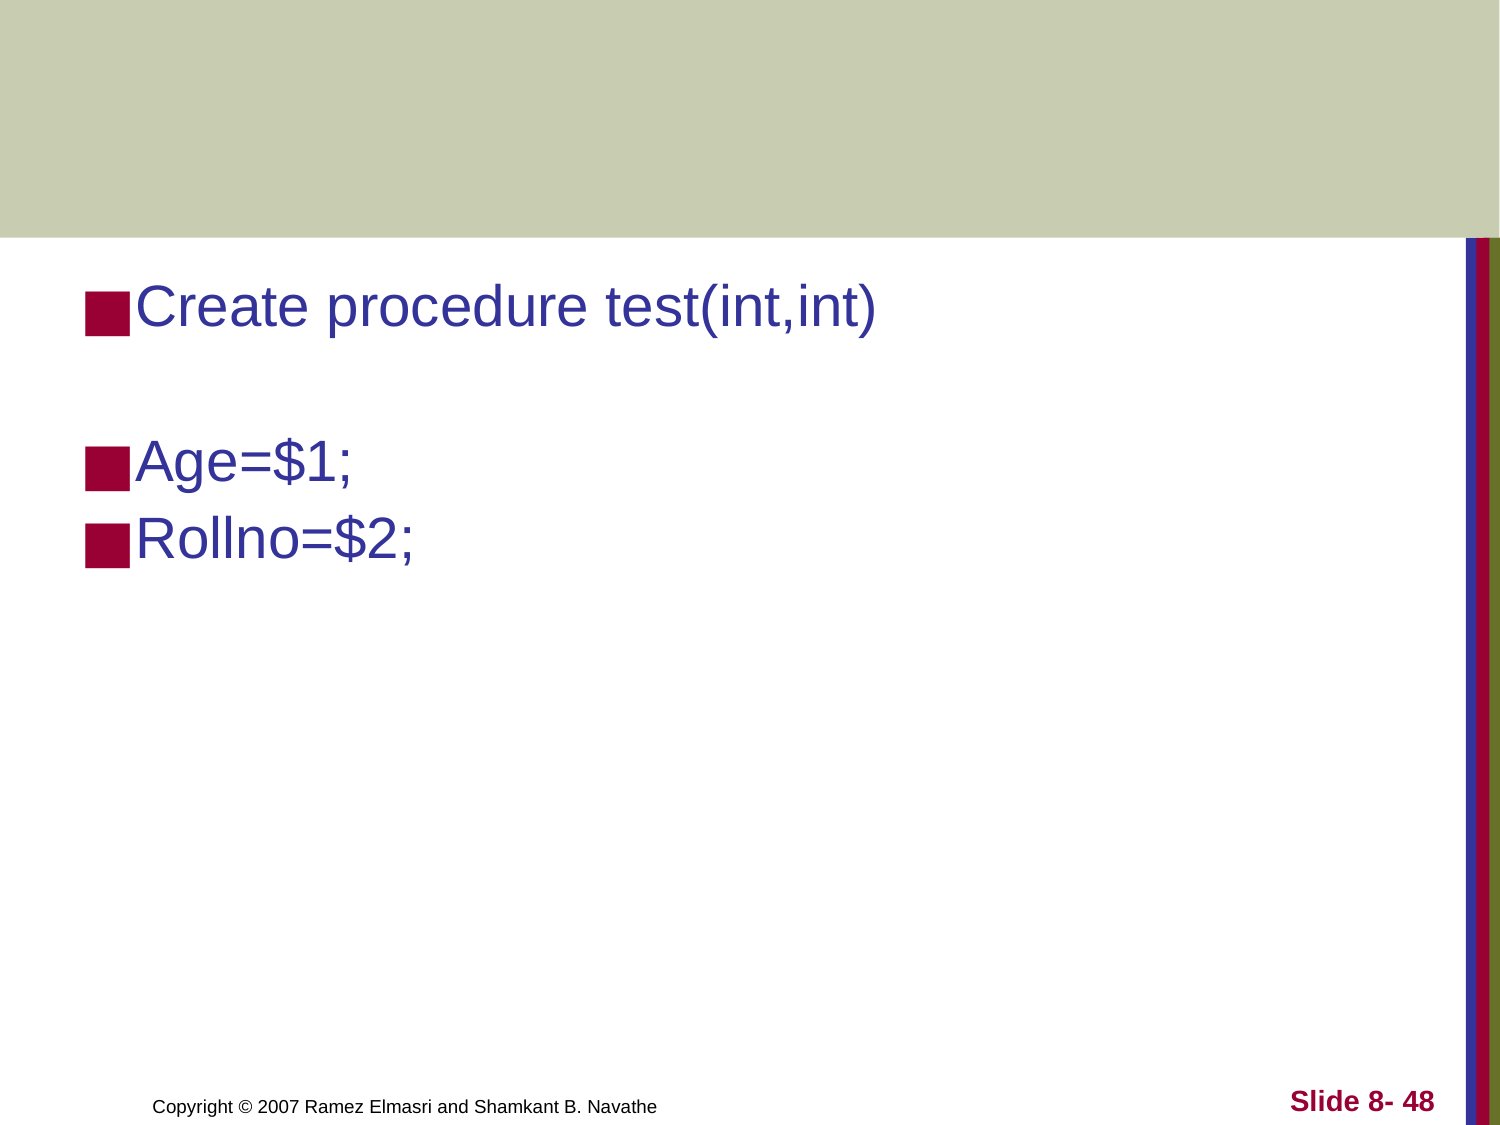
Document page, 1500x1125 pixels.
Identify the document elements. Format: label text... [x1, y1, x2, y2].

list Create procedure test(int,int) Age=$1; Rollno=$2; [39, 260, 1400, 1011]
slide_number Slide 8- 48 [1137, 1050, 1450, 1125]
